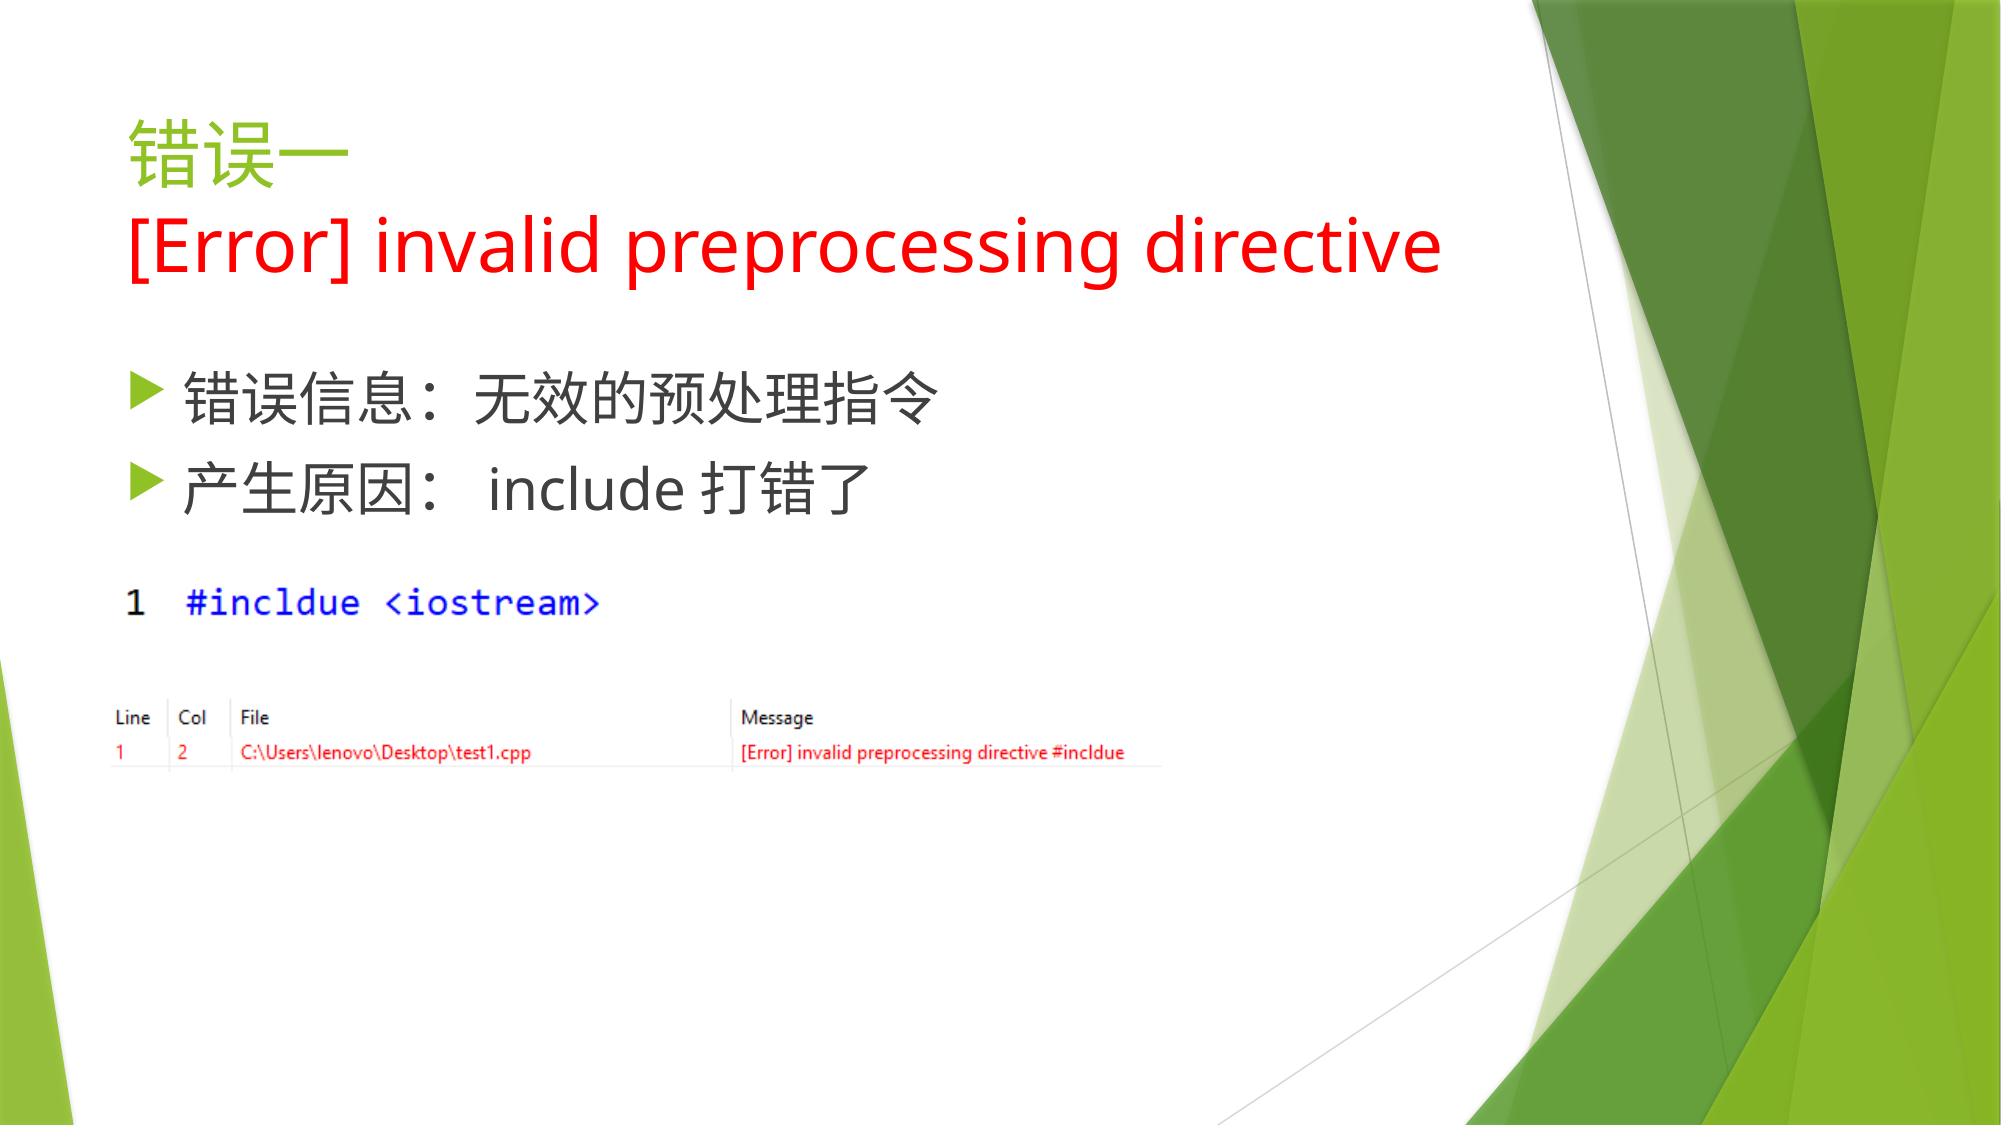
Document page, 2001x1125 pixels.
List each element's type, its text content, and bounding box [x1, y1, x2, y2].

title 错误一 [Error] invalid preprocessing directive [111, 99, 1786, 317]
picture [110, 696, 1162, 773]
list 错误信息：无效的预处理指令 产生原因：include打错了 [111, 354, 1522, 992]
picture [110, 577, 661, 629]
